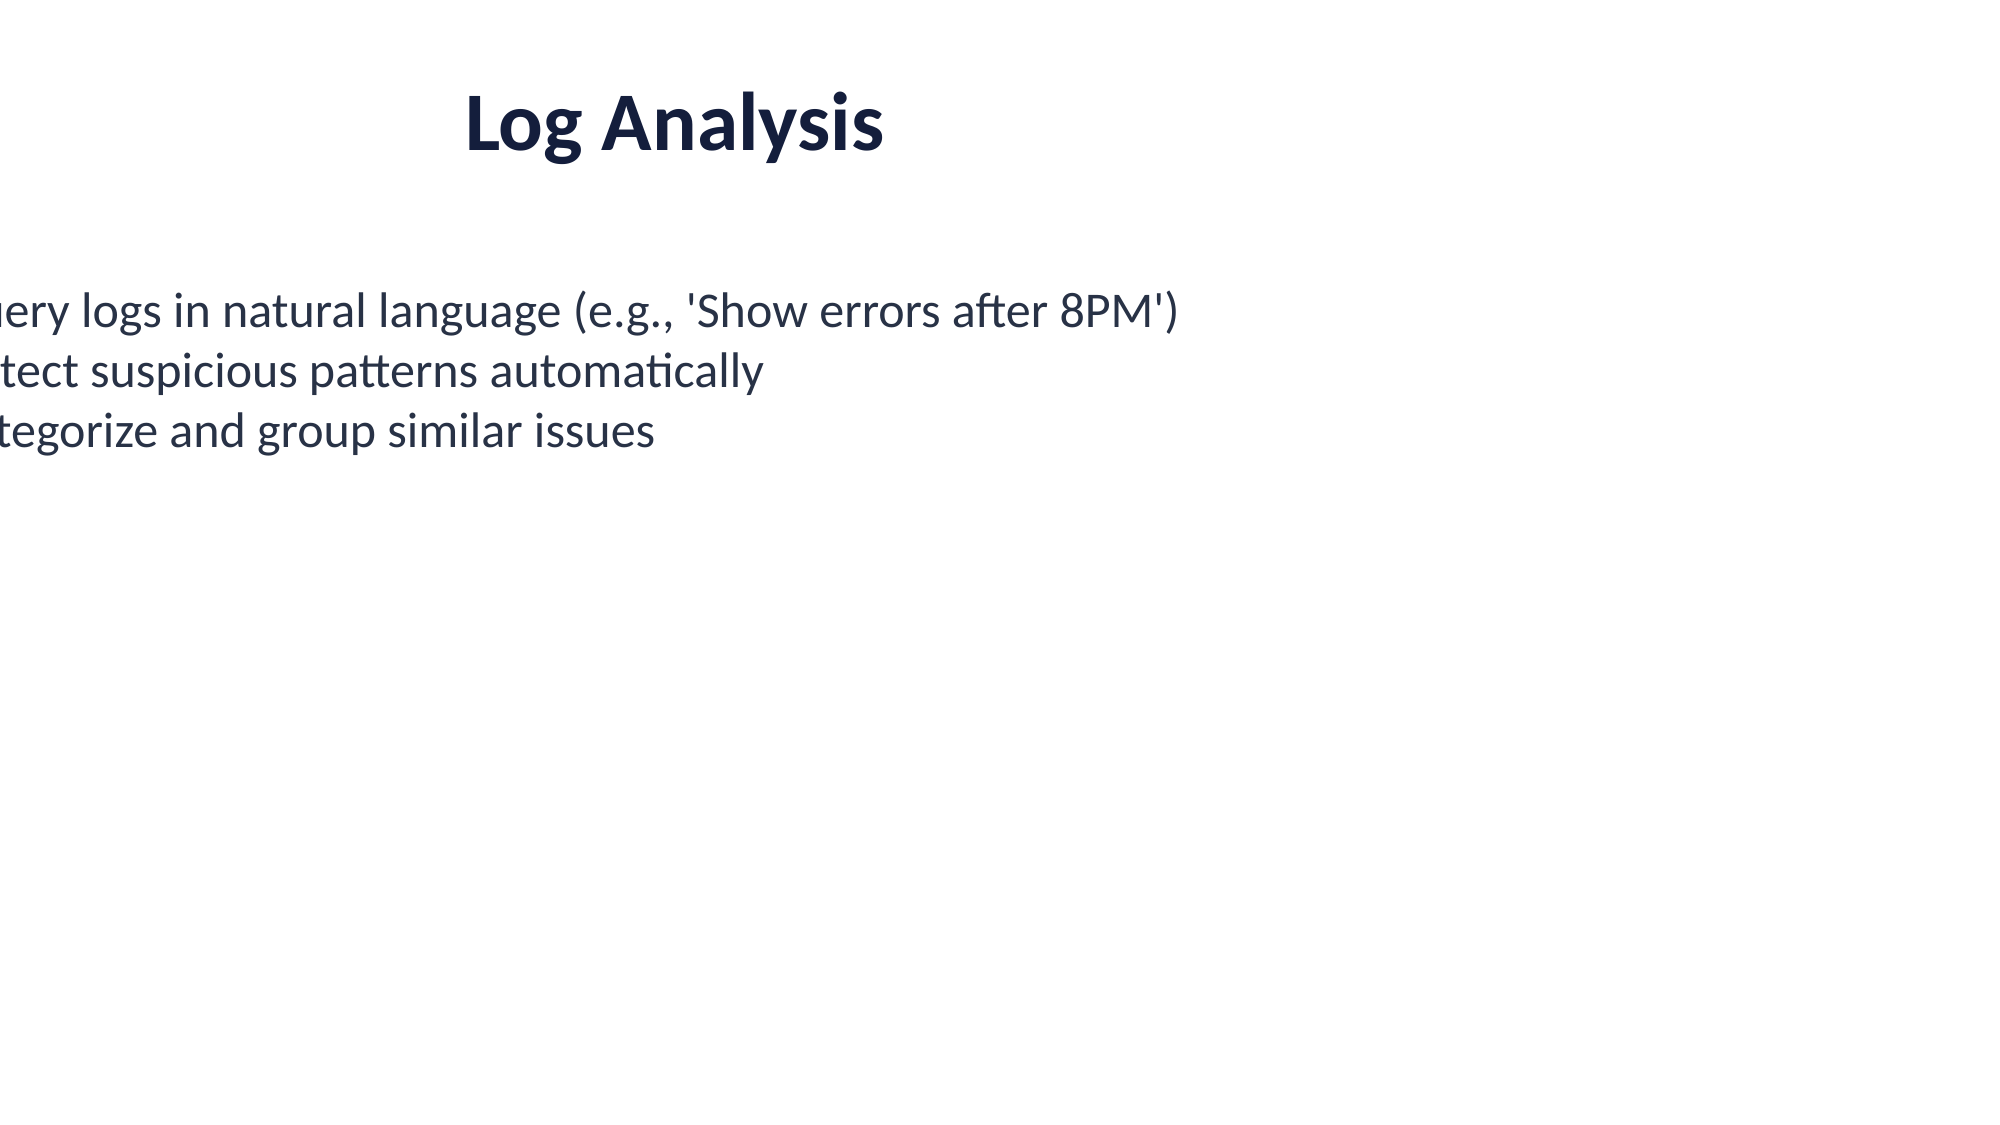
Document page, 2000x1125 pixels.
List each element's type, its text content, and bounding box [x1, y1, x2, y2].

text_box Query logs in natural language (e.g., 'Show errors after 8PM') Detect suspicious patterns automatically Categorize and group similar issues [0, 224, 1196, 465]
text_box Log Analysis [450, 60, 900, 175]
